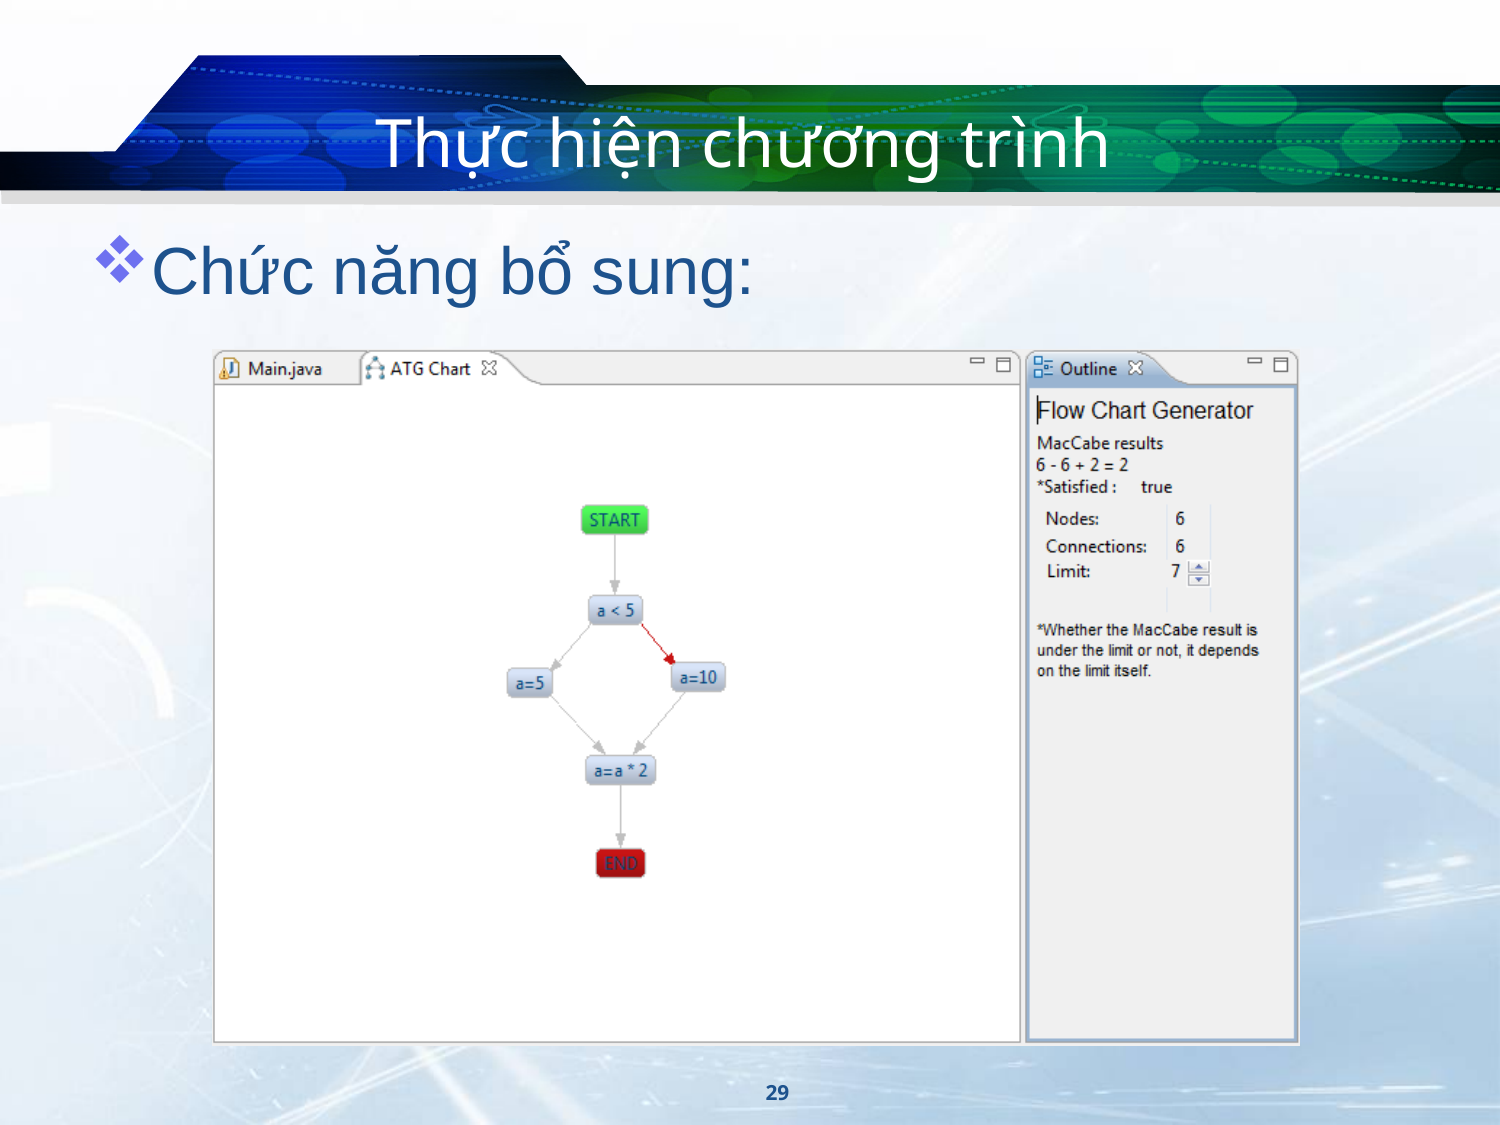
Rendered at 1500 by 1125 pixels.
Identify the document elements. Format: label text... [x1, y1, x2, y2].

list Chức năng bổ sung: [75, 220, 1425, 1063]
picture [0, 0, 1500, 1125]
slide_number 29 [602, 1072, 953, 1125]
title Thực hiện chương trình [99, 95, 1388, 188]
